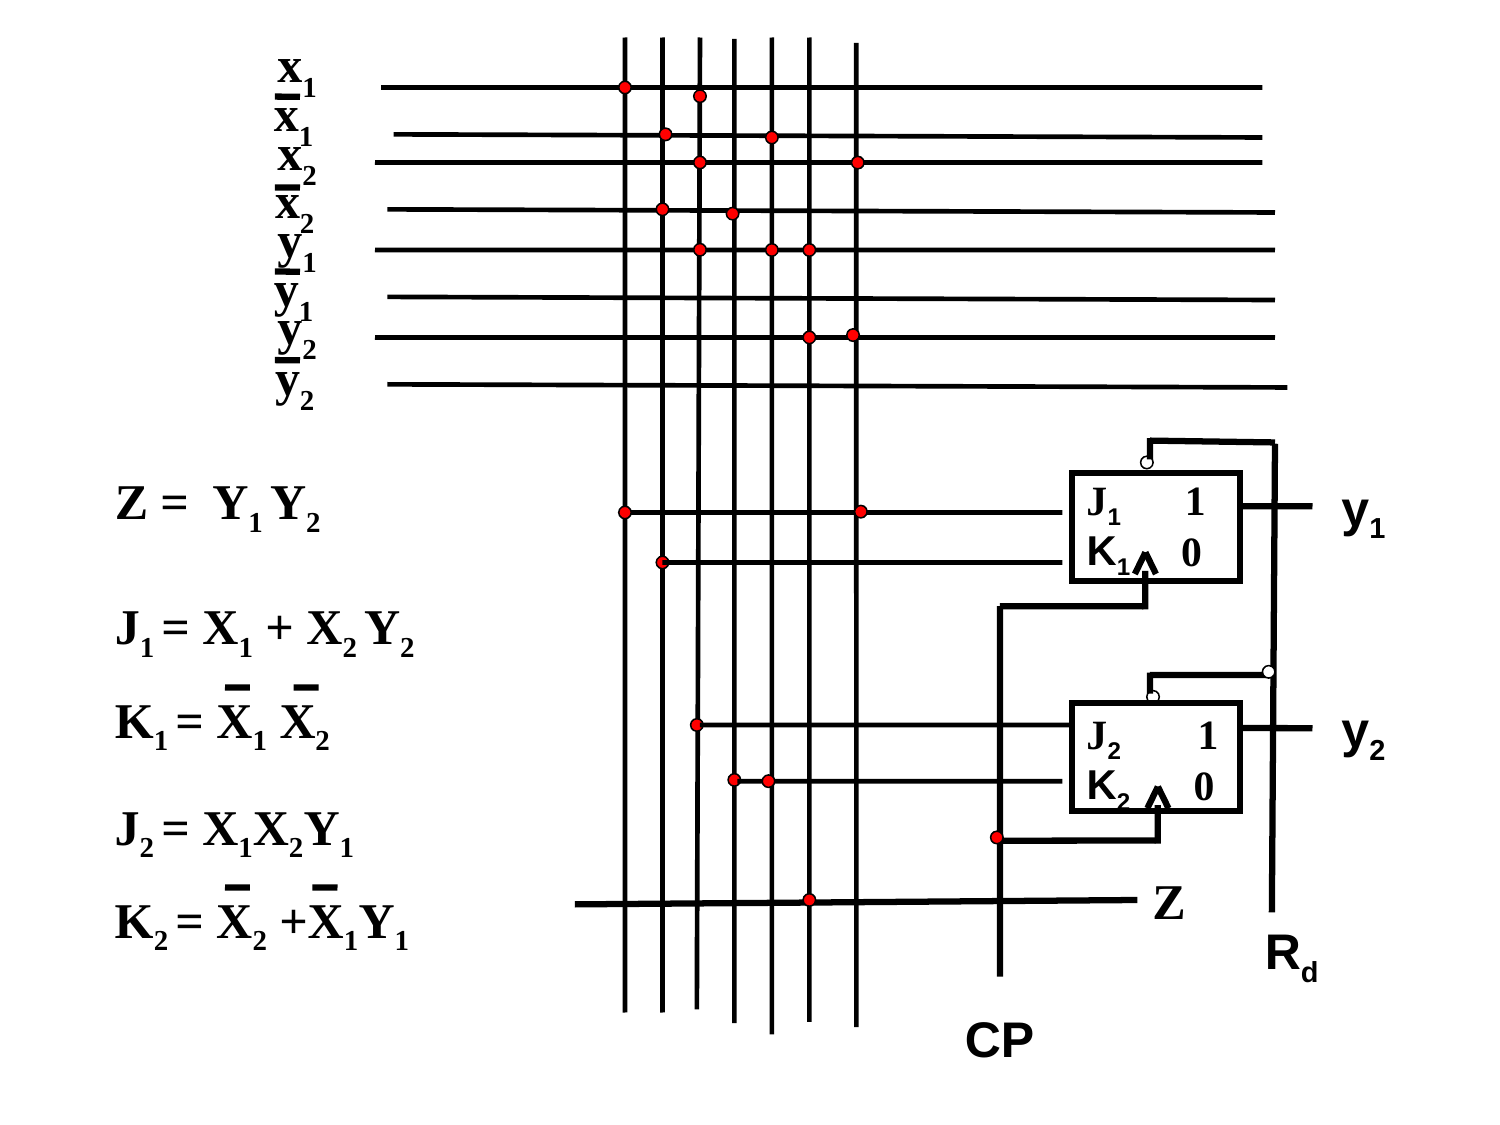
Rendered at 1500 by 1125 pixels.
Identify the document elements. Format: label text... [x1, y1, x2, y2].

text_box [690, 718, 704, 732]
text_box [803, 331, 816, 344]
text_box [1140, 456, 1154, 465]
text_box [693, 156, 707, 169]
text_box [662, 42, 1075, 1028]
text_box [728, 773, 741, 787]
text_box 0 [1178, 751, 1243, 817]
text_box [1155, 766, 1178, 812]
text_box [765, 131, 779, 144]
text_box [1146, 690, 1160, 704]
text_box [1137, 862, 1238, 938]
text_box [99, 787, 638, 953]
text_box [260, 338, 361, 424]
text_box K1 [1071, 516, 1155, 588]
text_box y2 [1326, 690, 1425, 774]
text_box y2 [262, 287, 363, 373]
text_box [1236, 703, 1241, 751]
text_box [693, 89, 707, 103]
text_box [260, 161, 361, 247]
text_box x2 [262, 112, 363, 199]
text_box [656, 203, 669, 216]
text_box y1 [262, 200, 363, 286]
text_box [803, 243, 816, 257]
text_box J2 [1071, 700, 1174, 772]
text_box [659, 128, 672, 141]
text_box [1262, 665, 1275, 679]
text_box K2 [1071, 750, 1155, 823]
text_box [1249, 912, 1349, 996]
text_box [656, 556, 669, 569]
text_box 0 [1166, 517, 1230, 582]
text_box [259, 73, 360, 160]
text_box [1155, 473, 1166, 582]
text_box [1134, 552, 1157, 575]
text_box [693, 243, 707, 257]
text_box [99, 587, 505, 755]
text_box [726, 207, 739, 220]
text_box CP [950, 999, 1063, 1075]
text_box y1 [1326, 468, 1425, 552]
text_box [618, 506, 632, 519]
text_box [1223, 473, 1241, 582]
text_box 1 [1172, 700, 1236, 766]
text_box x1 [262, 24, 363, 111]
text_box J1 [1071, 465, 1158, 538]
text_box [1147, 786, 1169, 809]
text_box [765, 243, 779, 257]
text_box [990, 831, 1004, 844]
text_box 1 [1159, 465, 1223, 531]
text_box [99, 462, 363, 546]
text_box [259, 248, 360, 335]
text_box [803, 893, 816, 907]
text_box [618, 81, 632, 94]
